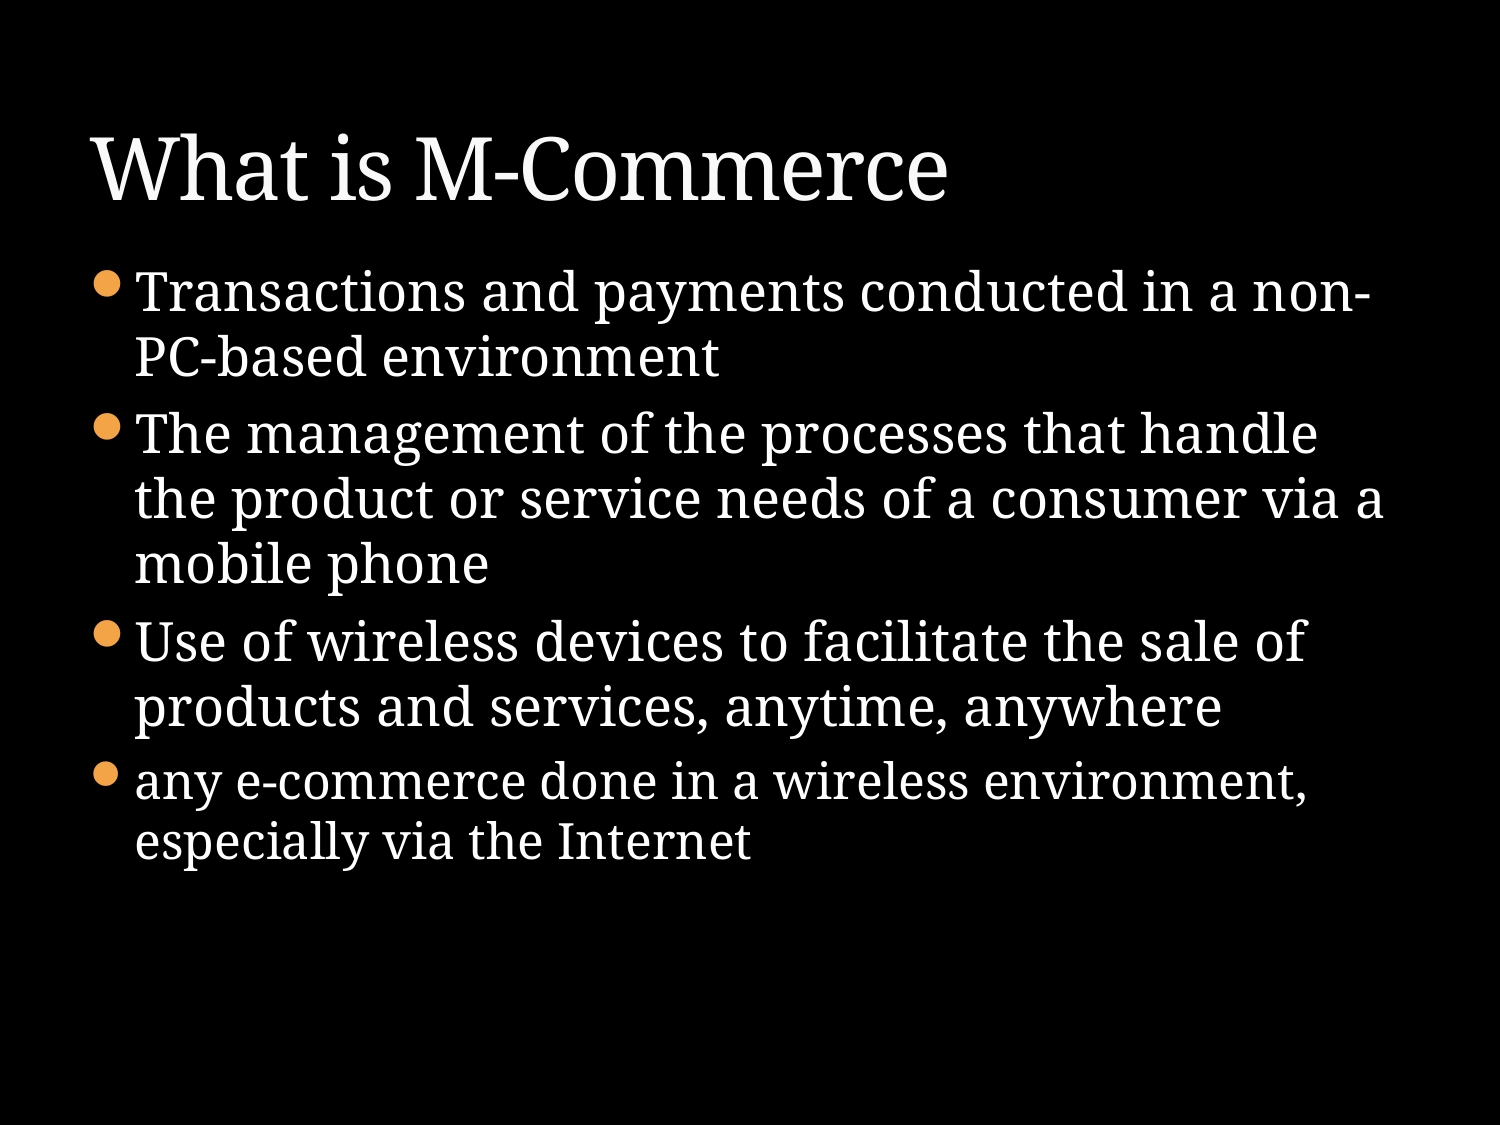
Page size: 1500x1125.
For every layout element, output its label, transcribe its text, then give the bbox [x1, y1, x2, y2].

list Transactions and payments conducted in a non-PC-based environment The management of the processes that handle the product or service needs of a consumer via a mobile phone Use of wireless devices to facilitate the sale of products and services, anytime, anywhere any e-commerce done in a wireless environment, especially via the Internet [75, 249, 1425, 1000]
title What is M-Commerce [74, 24, 1425, 225]
